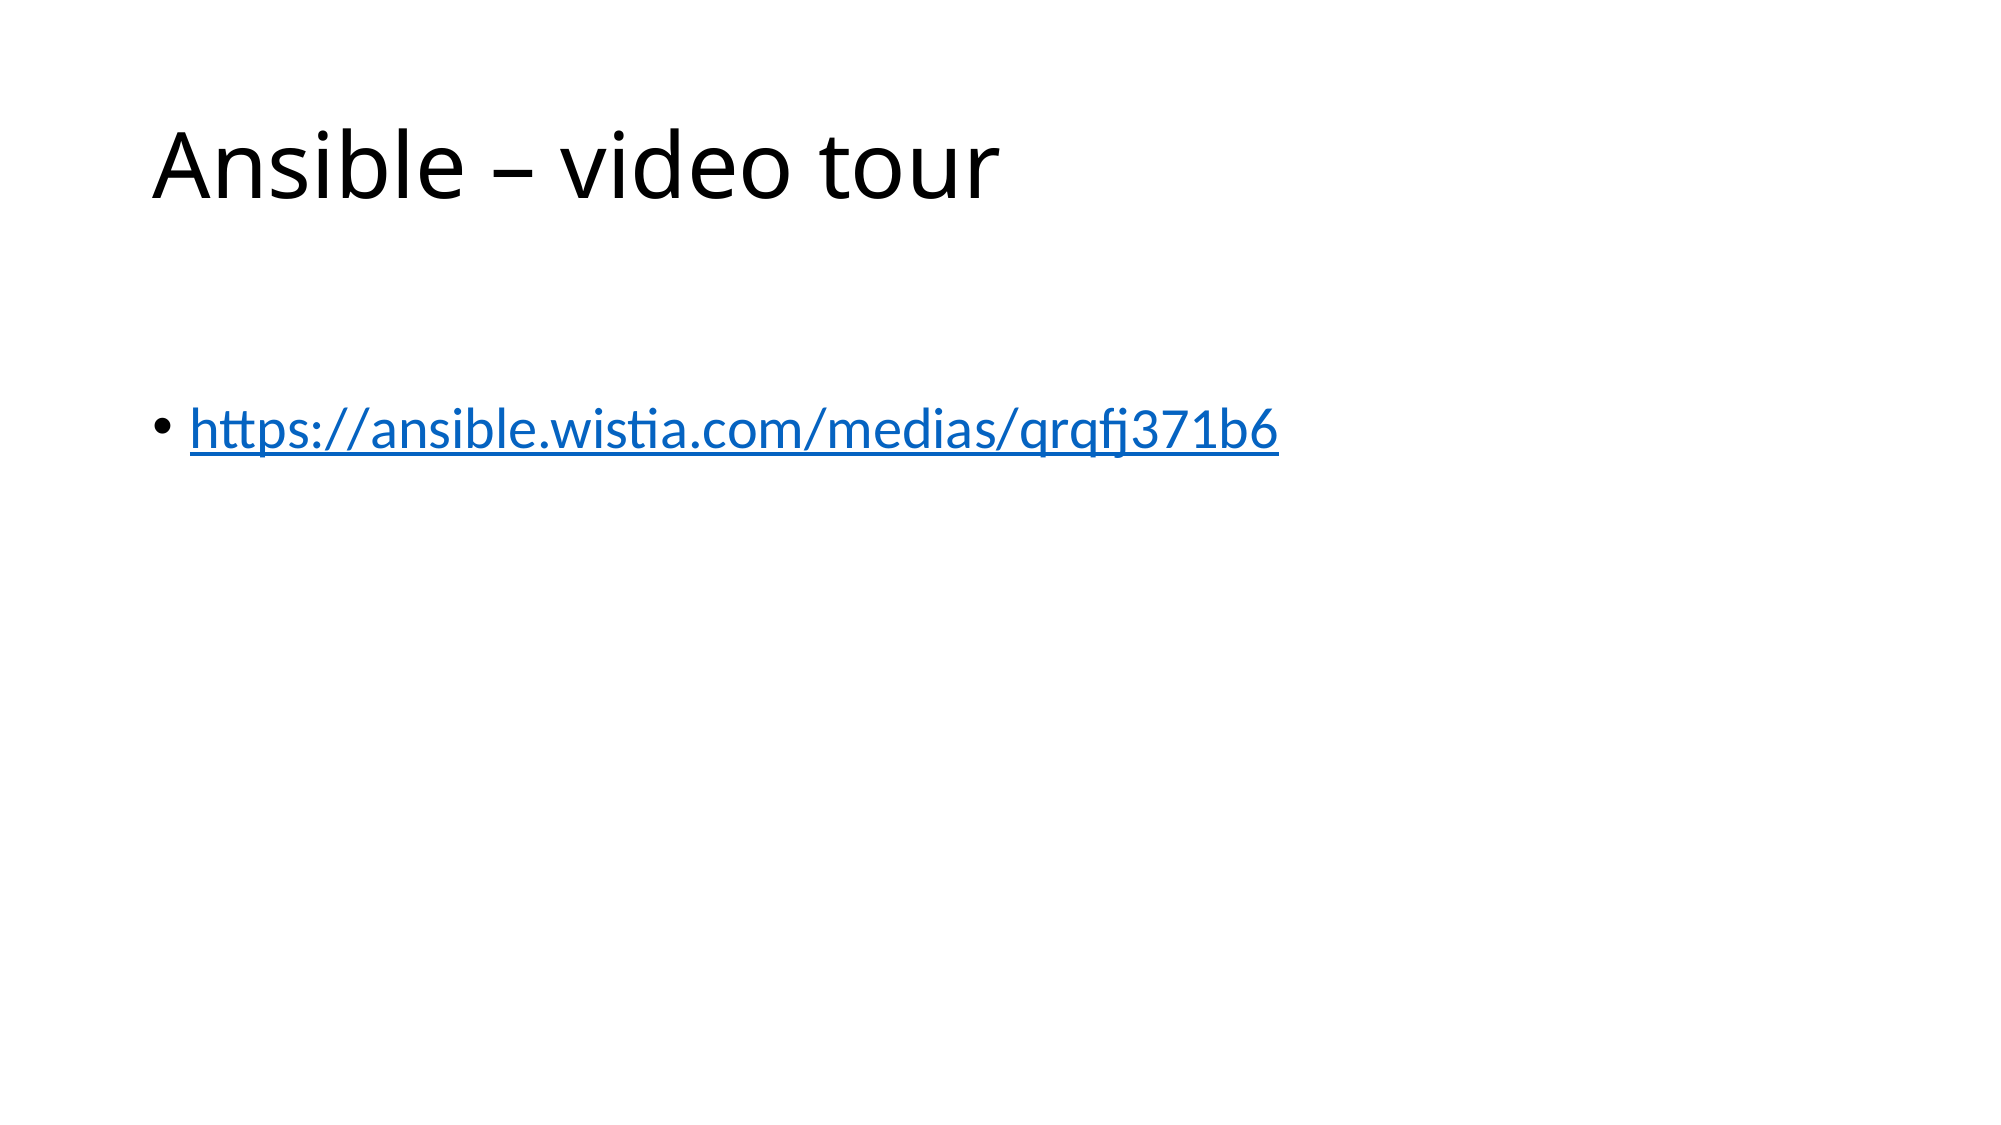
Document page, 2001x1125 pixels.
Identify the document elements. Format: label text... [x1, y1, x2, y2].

title Ansible – video tour [137, 59, 1863, 278]
list https://ansible.wistia.com/medias/qrqfj371b6 [137, 299, 1863, 1014]
